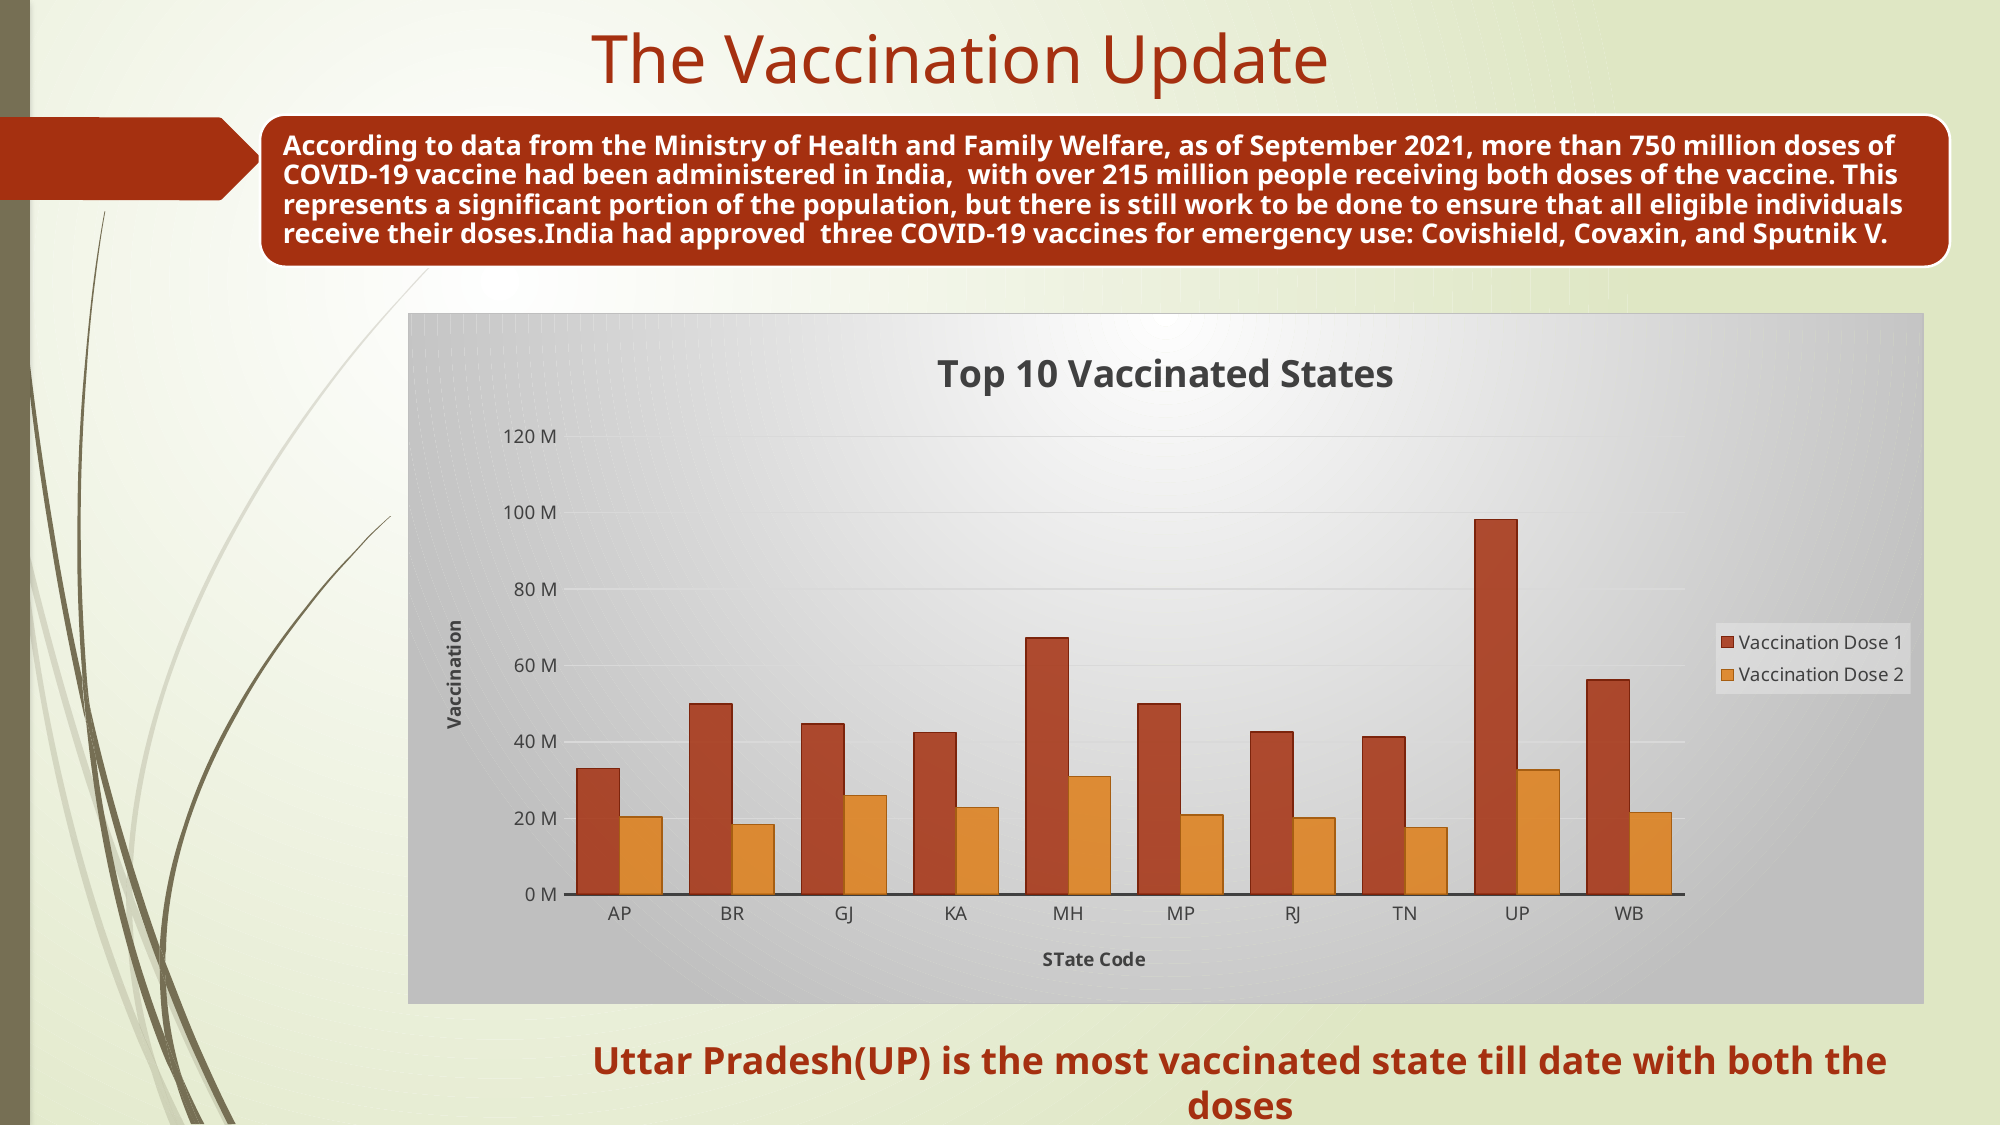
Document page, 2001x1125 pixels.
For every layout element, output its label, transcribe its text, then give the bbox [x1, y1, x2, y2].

chart [407, 312, 1925, 1005]
text_box Uttar Pradesh(UP) is the most vaccinated state till date with both the doses [545, 1029, 1936, 1125]
text_box The Vaccination Update [576, 9, 1347, 103]
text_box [259, 105, 1951, 277]
